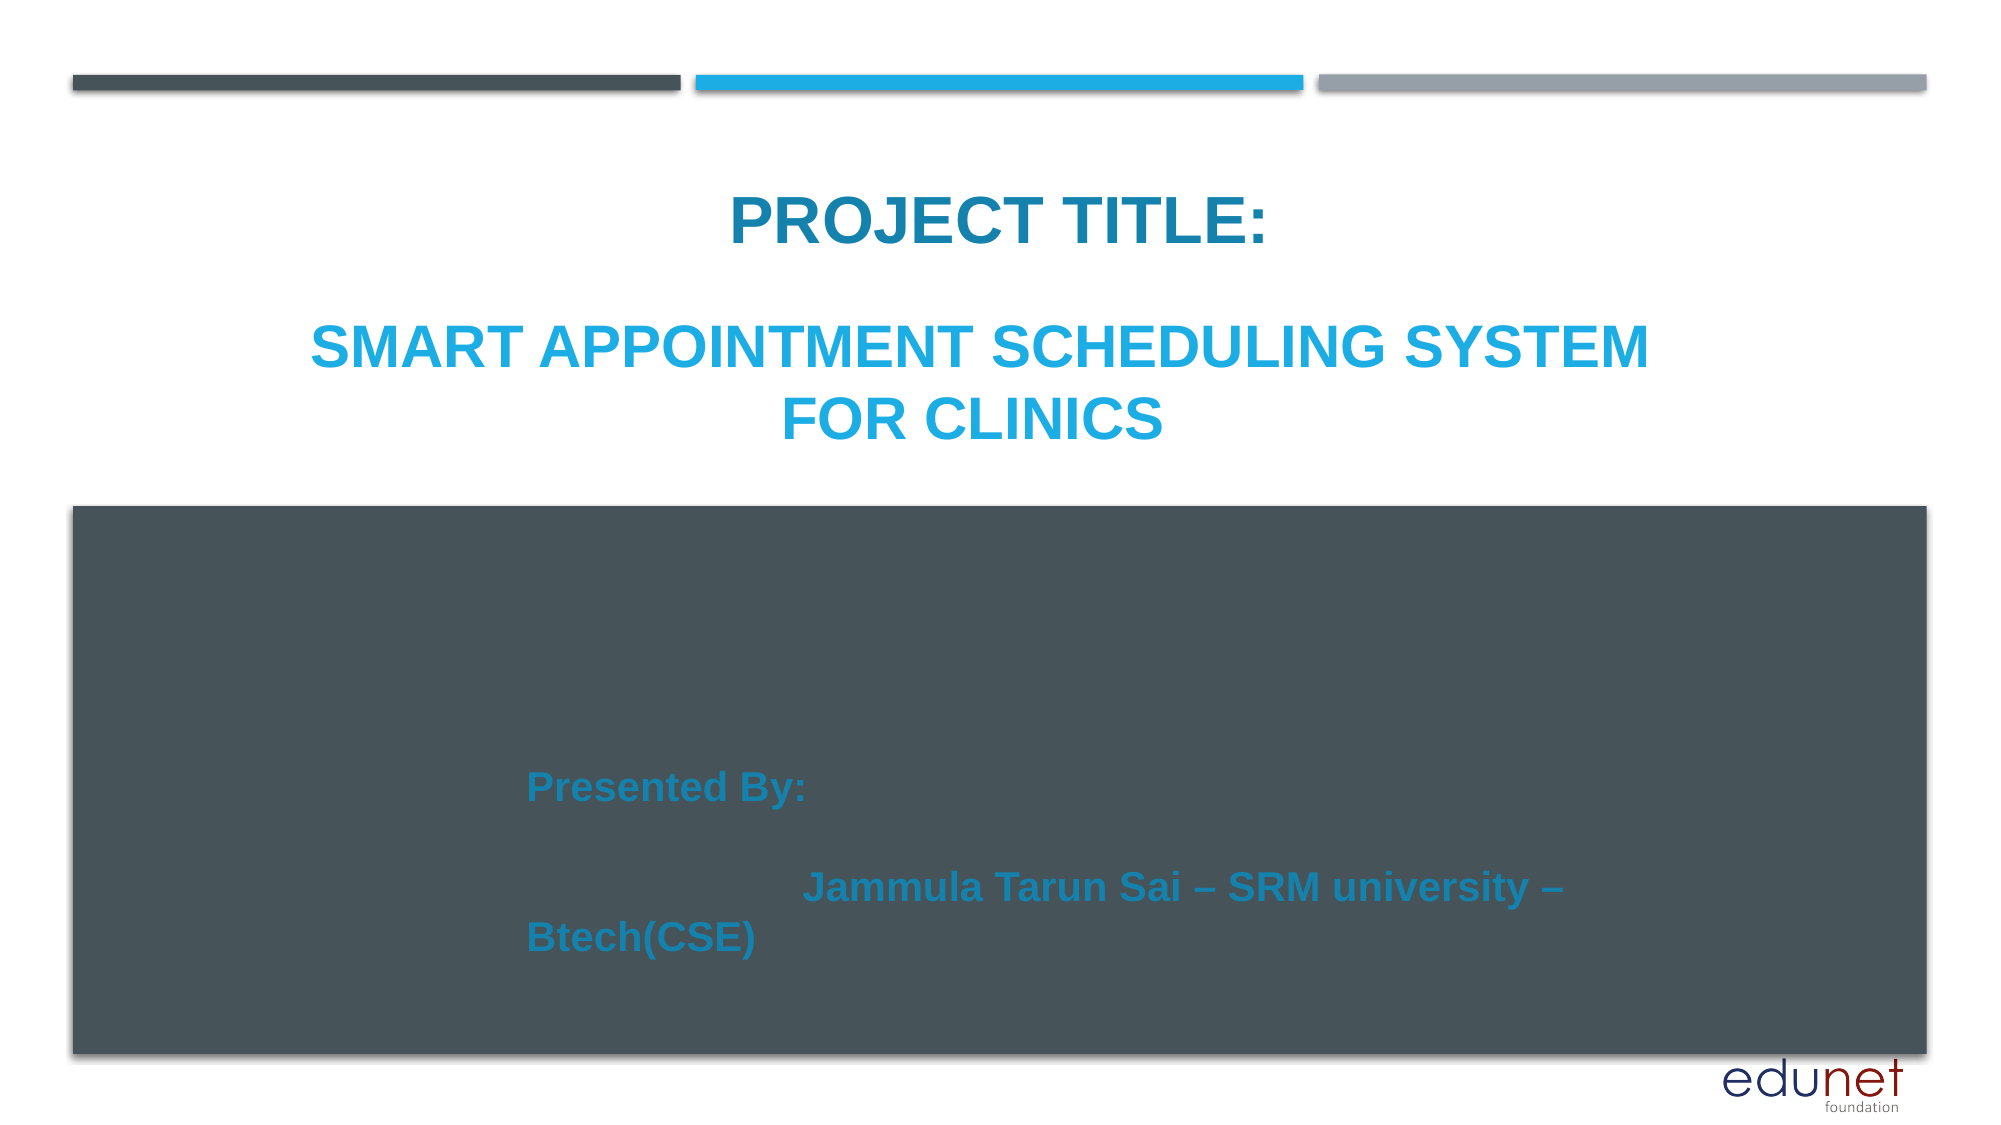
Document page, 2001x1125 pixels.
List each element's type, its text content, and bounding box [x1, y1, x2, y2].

text_box PROJECT TITLE: [0, 169, 2000, 265]
text_box Presented By: Jammula Tarun Sai – SRM university – Btech(CSE) [511, 752, 1821, 968]
title Smart Appointment Scheduling System for Clinics [222, 298, 1723, 460]
picture [1719, 1056, 1905, 1116]
